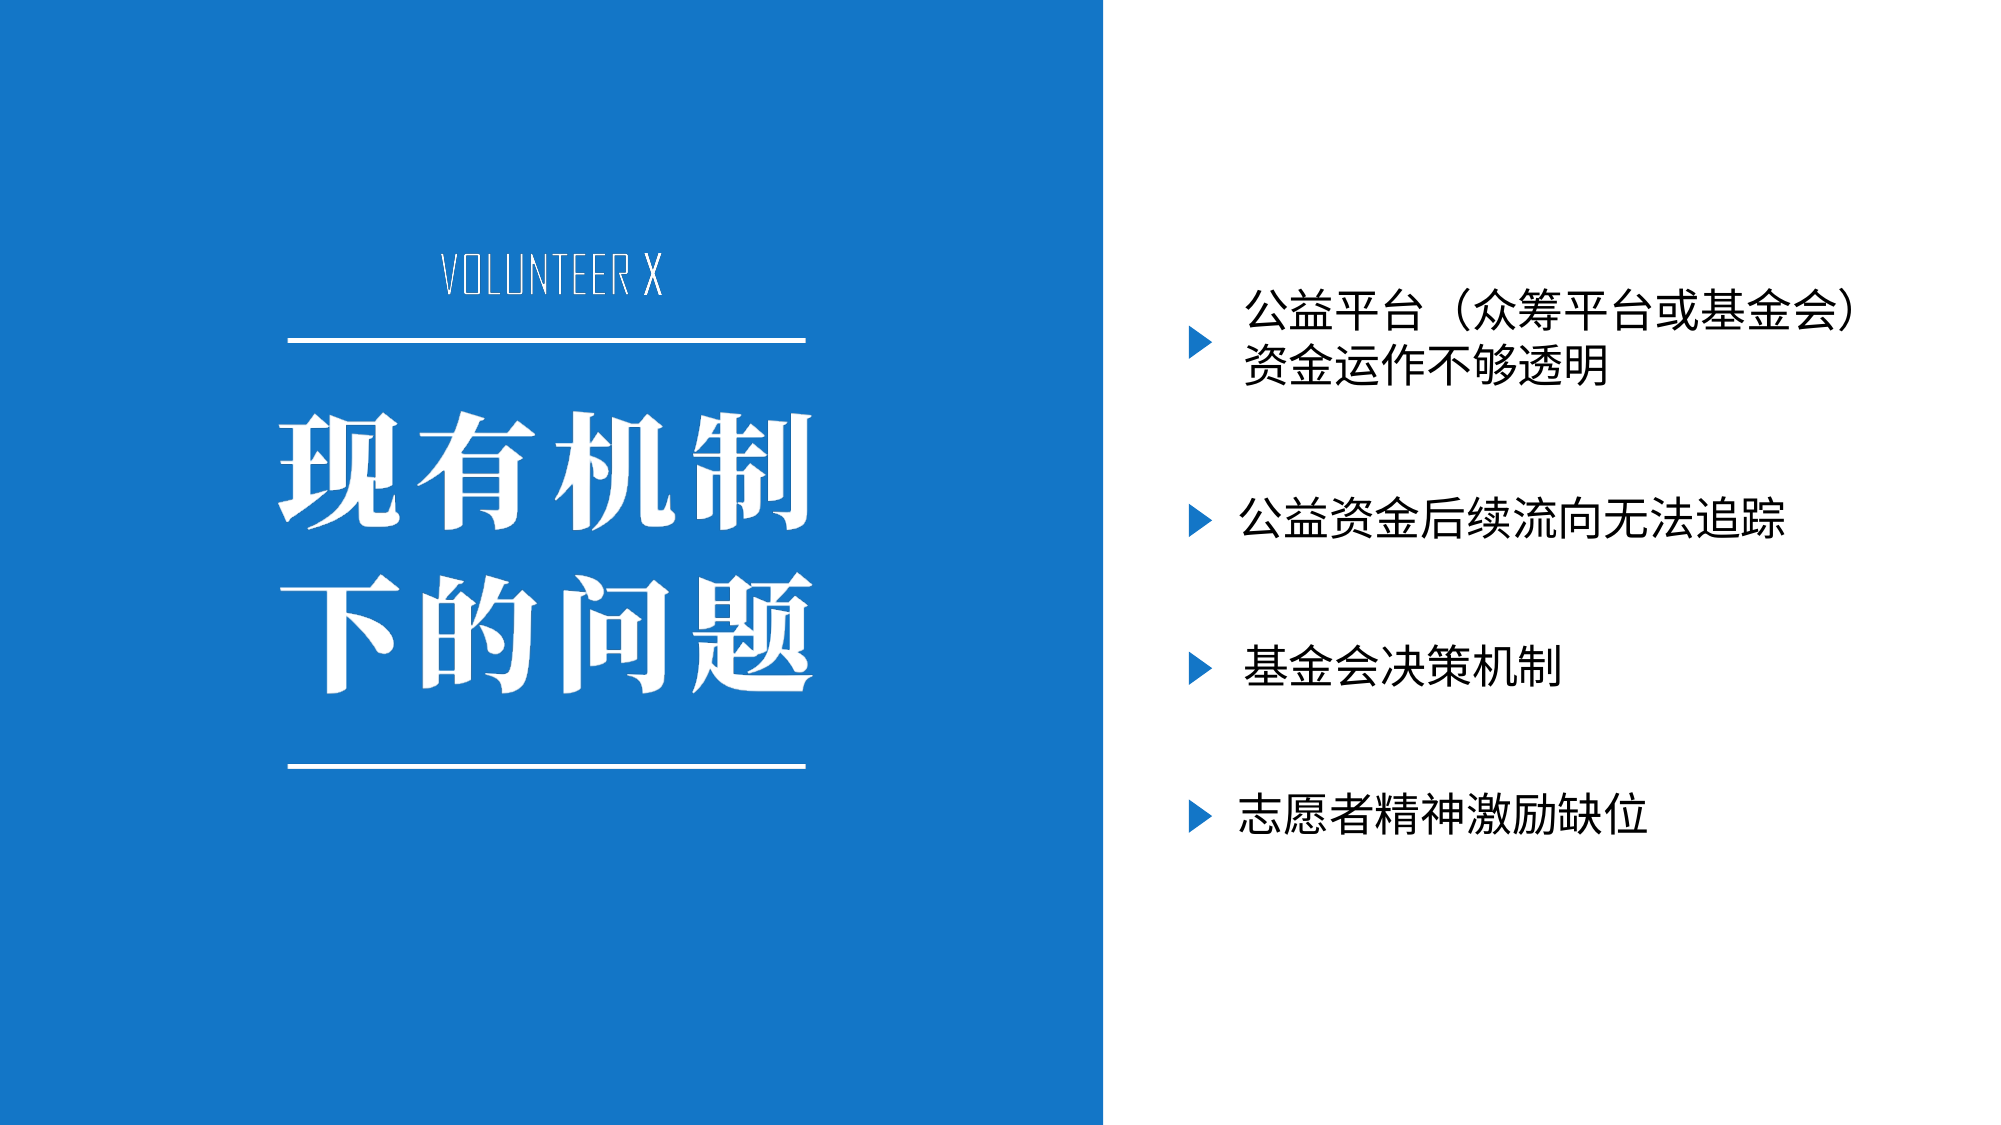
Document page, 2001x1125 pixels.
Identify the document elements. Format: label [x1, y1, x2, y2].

picture [201, 338, 903, 787]
picture [441, 253, 662, 295]
text_box [0, 0, 1104, 1125]
text_box [1188, 274, 1979, 849]
